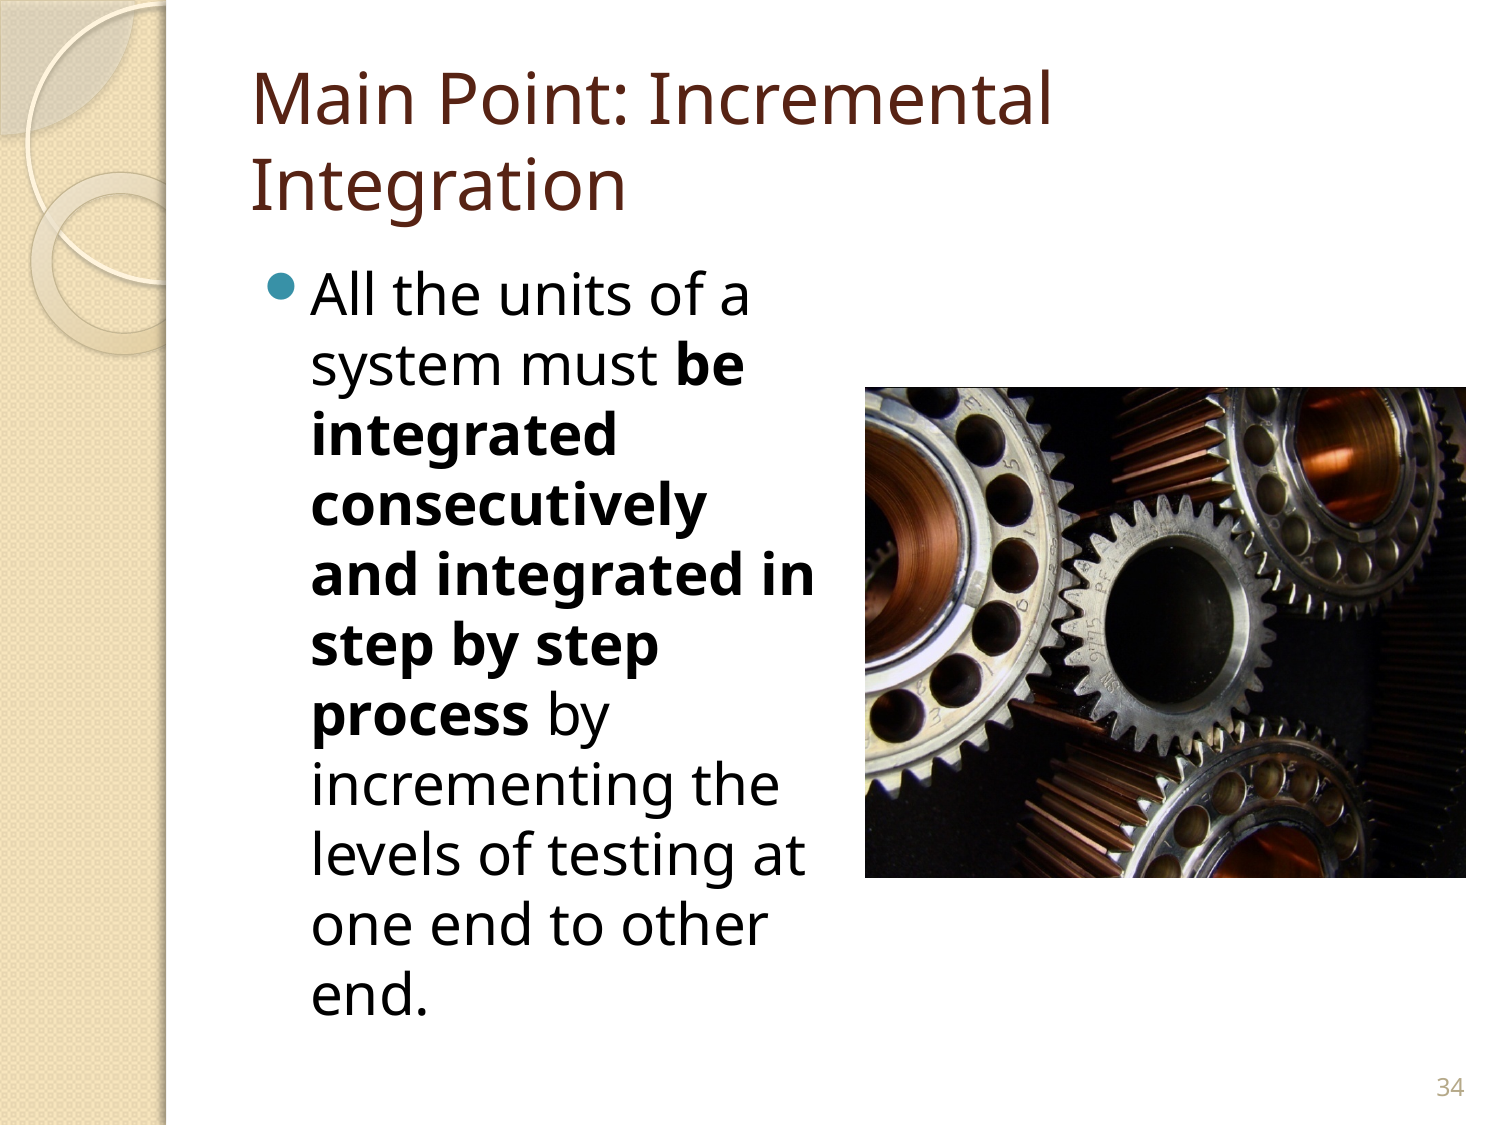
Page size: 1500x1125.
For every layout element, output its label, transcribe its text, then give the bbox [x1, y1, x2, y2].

list All the units of a system must be integrated consecutively and integrated in step by step process by incrementing the levels of testing at one end to other end. [235, 249, 836, 1015]
slide_number 34 [1413, 1034, 1488, 1113]
title Main Point: Incremental Integration [235, 45, 1466, 233]
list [865, 386, 1466, 879]
